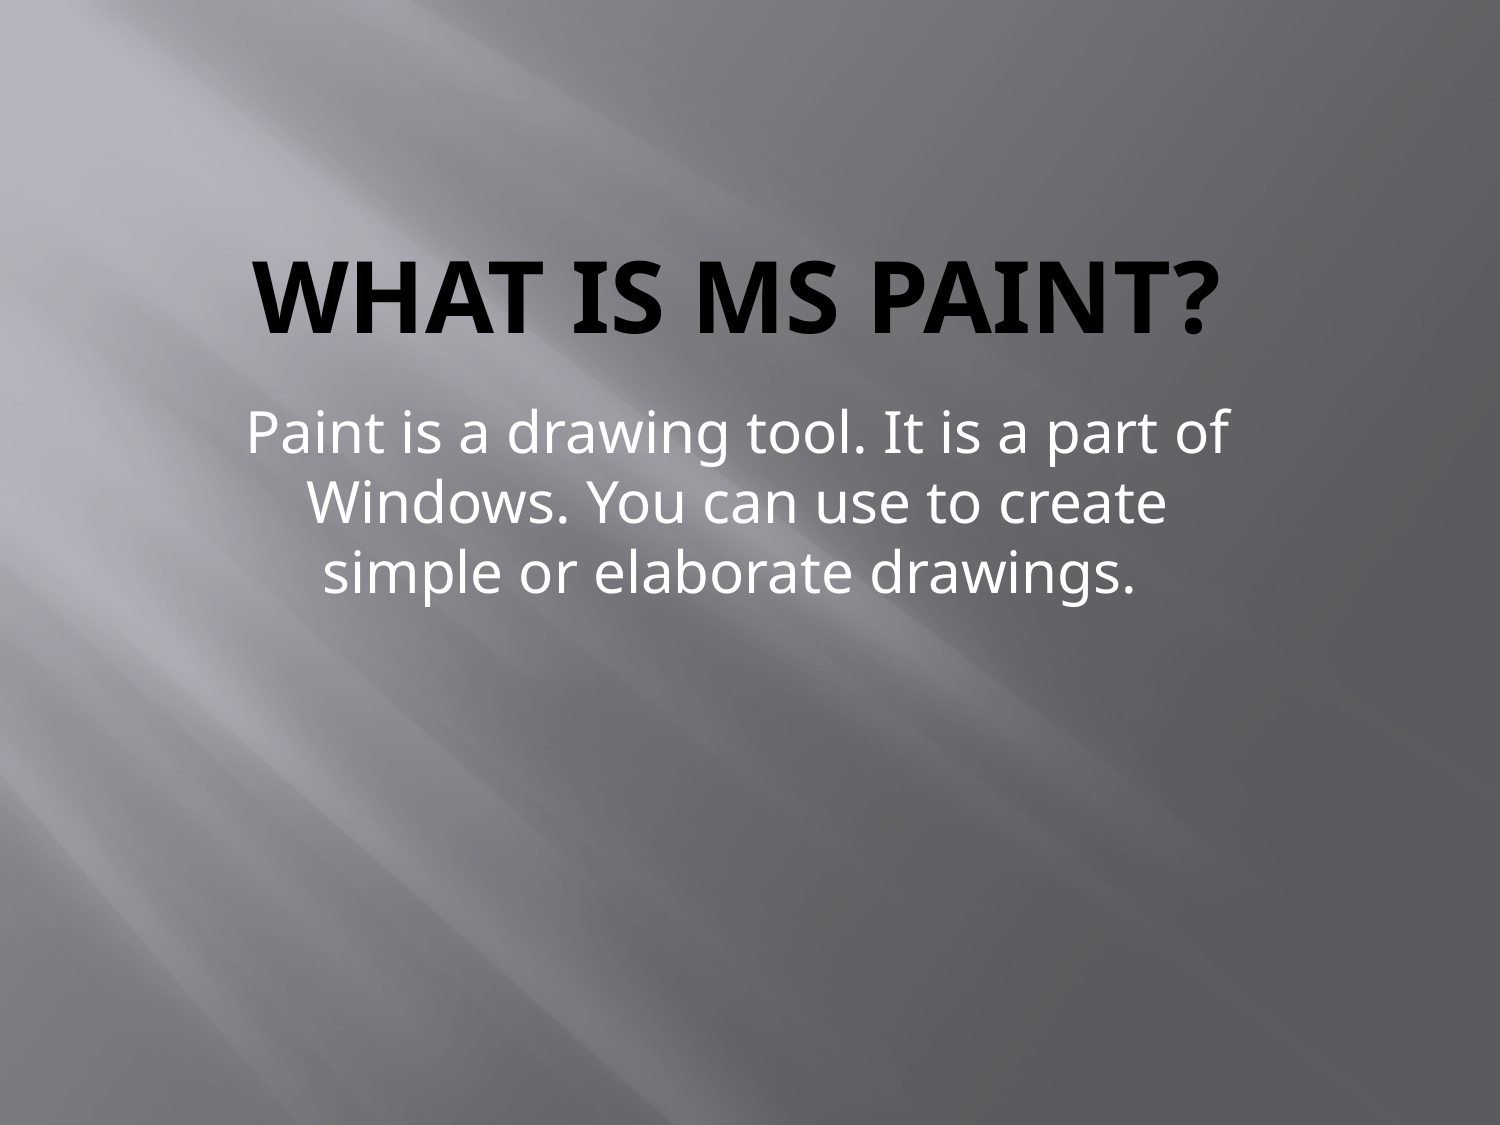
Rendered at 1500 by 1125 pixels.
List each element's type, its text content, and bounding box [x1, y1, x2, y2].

subtitle Paint is a drawing tool. It is a part of Windows. You can use to create simple or elaborate drawings. [212, 387, 1263, 788]
title What is MS Paint? [112, 112, 1388, 354]
